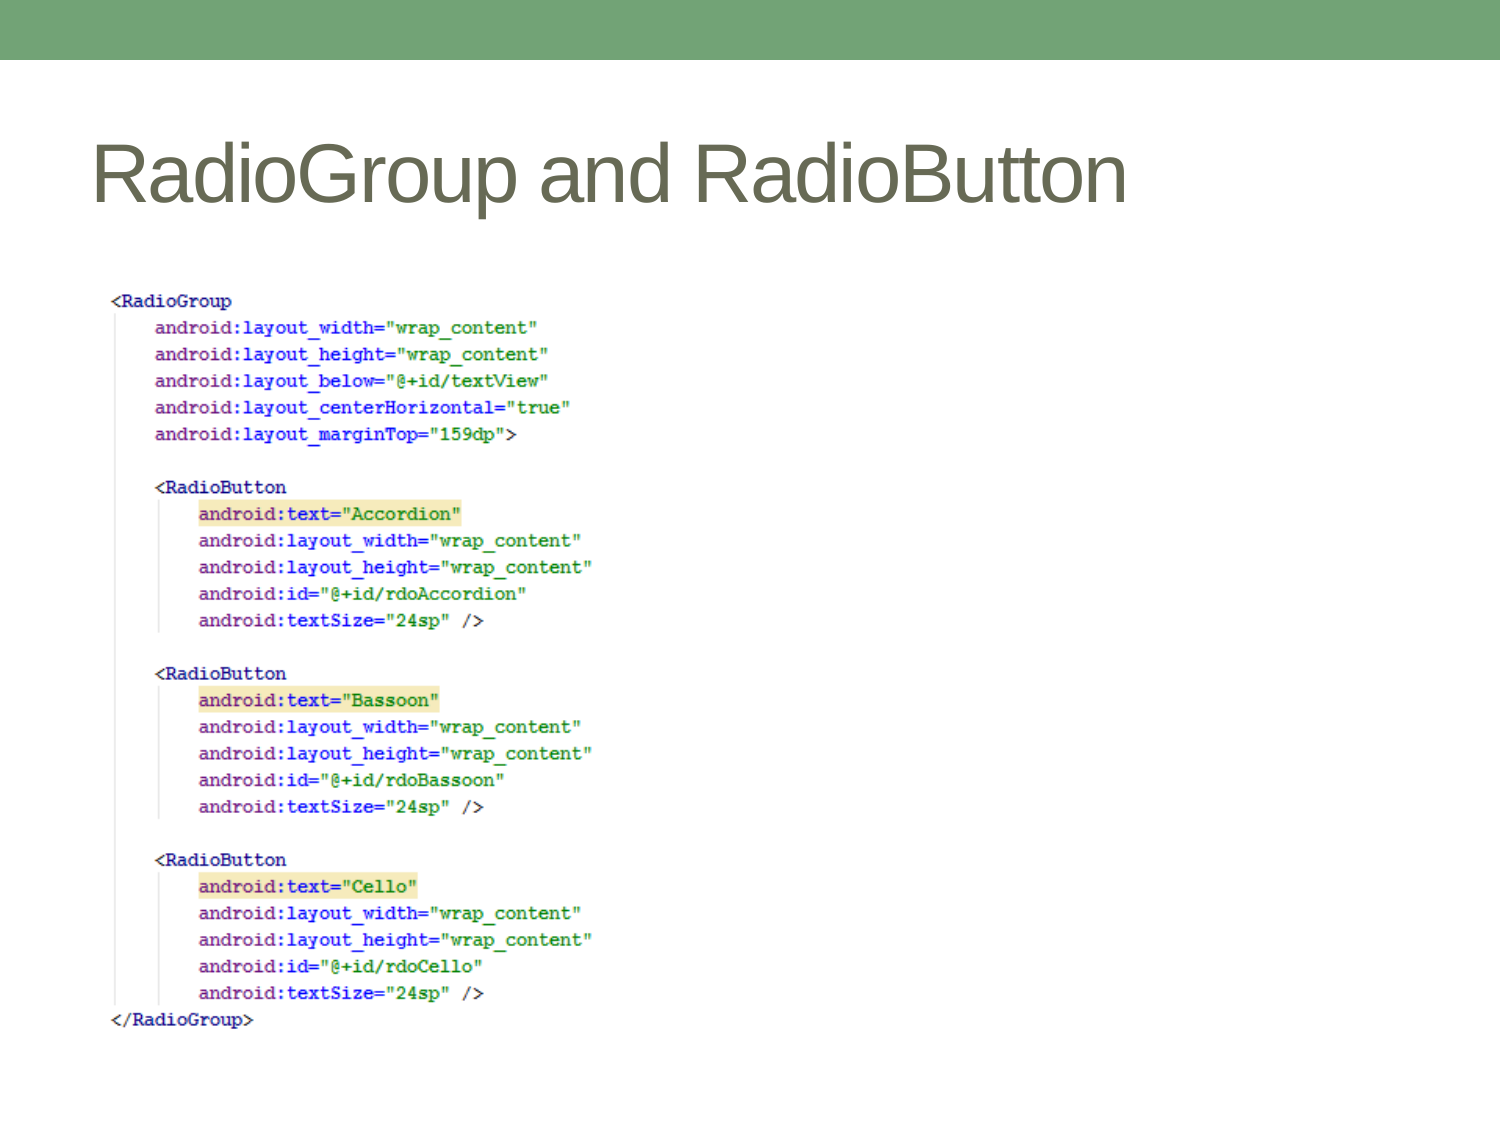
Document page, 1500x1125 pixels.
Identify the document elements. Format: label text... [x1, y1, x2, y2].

picture [80, 276, 659, 1065]
title RadioGroup and RadioButton [75, 87, 1425, 250]
